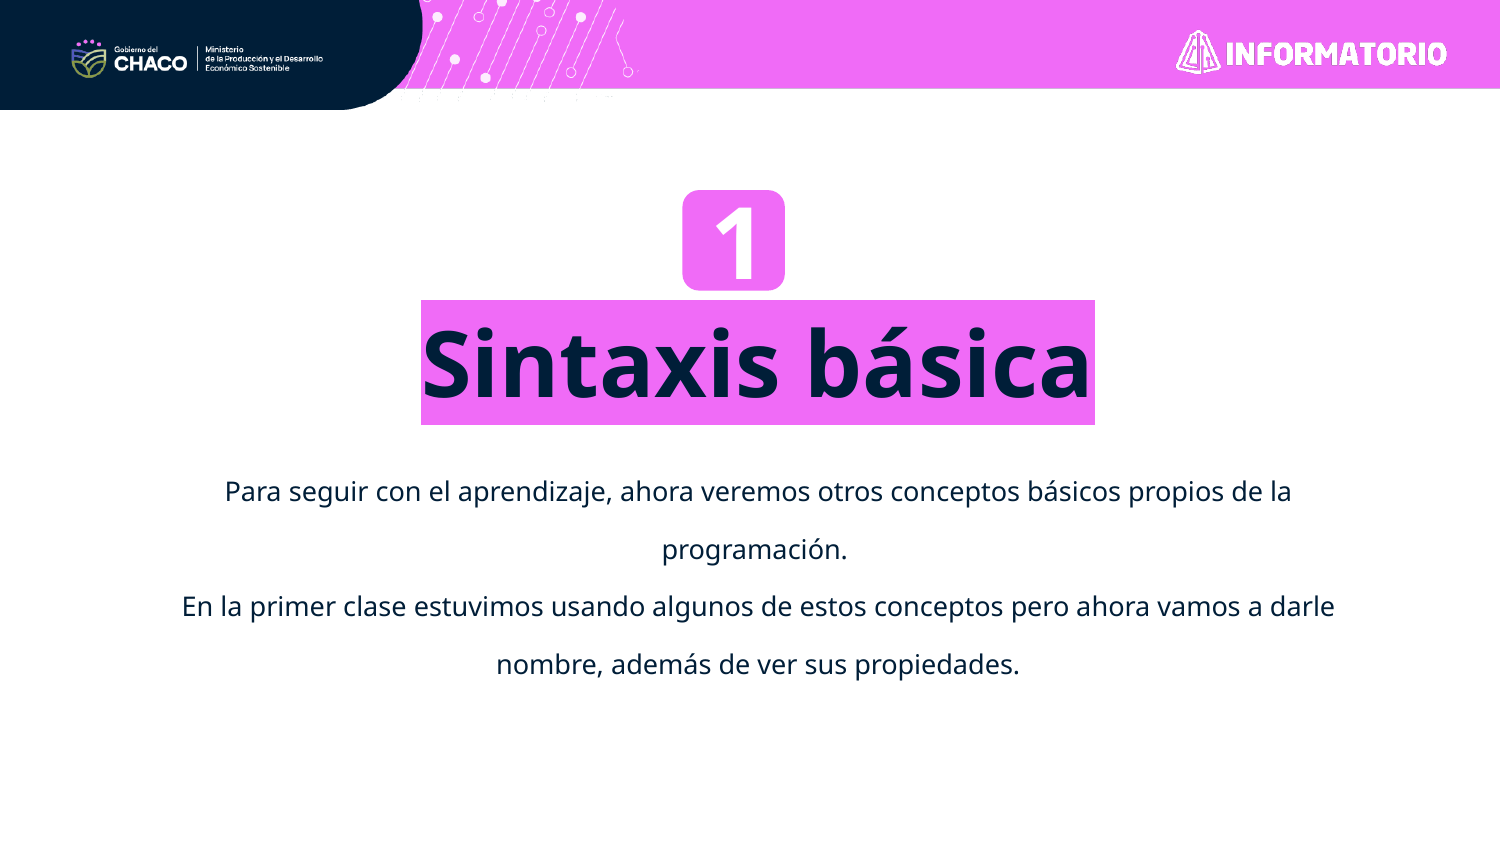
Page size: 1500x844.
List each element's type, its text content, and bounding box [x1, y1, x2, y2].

text_box Para seguir con el aprendizaje, ahora veremos otros conceptos básicos propios de la programación. En la primer clase estuvimos usando algunos de estos conceptos pero ahora vamos a darle nombre, además de ver sus propiedades. [162, 449, 1354, 680]
text_box Sintaxis básica [105, 303, 1411, 494]
picture [0, 0, 1500, 844]
text_box 1 [695, 164, 893, 315]
text_box [682, 190, 695, 291]
